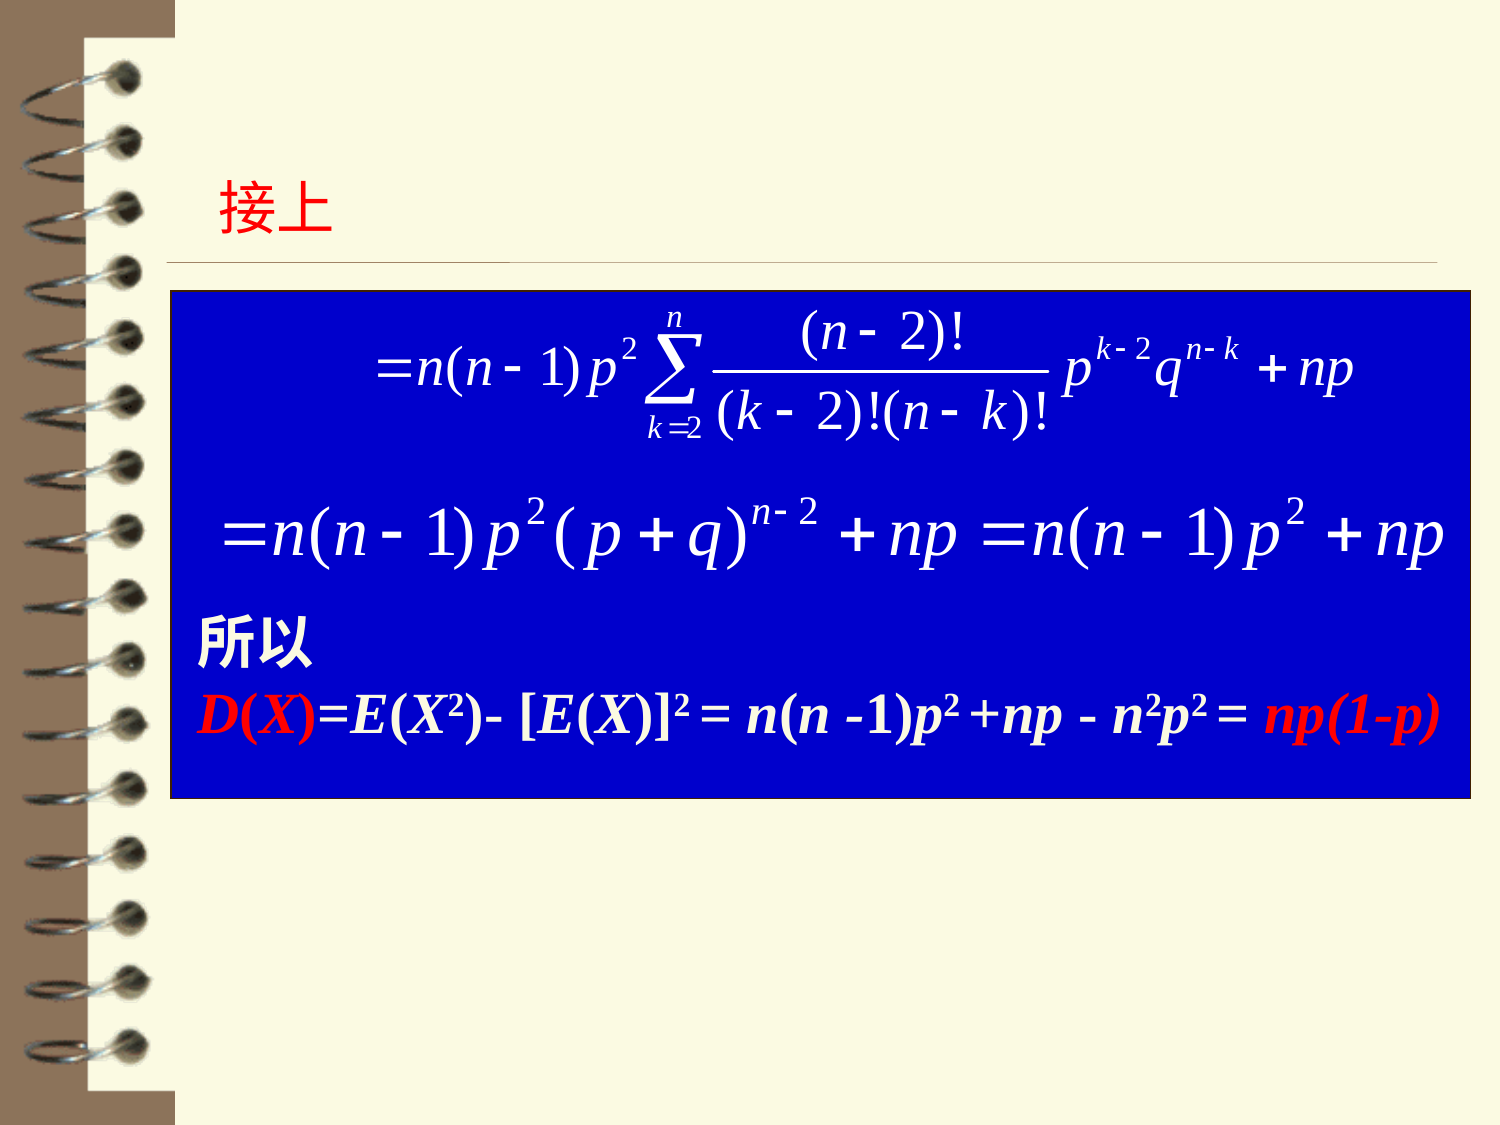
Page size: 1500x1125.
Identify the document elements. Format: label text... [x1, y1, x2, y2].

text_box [206, 479, 1459, 586]
text_box 所以 D(X)=E(X2)- [E(X)]2 = n(n -1)p2 +np - n2p2 = np(1-p) [183, 597, 1465, 753]
text_box [171, 290, 1471, 799]
picture [0, 0, 175, 1125]
text_box 接上 [203, 164, 350, 249]
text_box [363, 290, 1365, 452]
